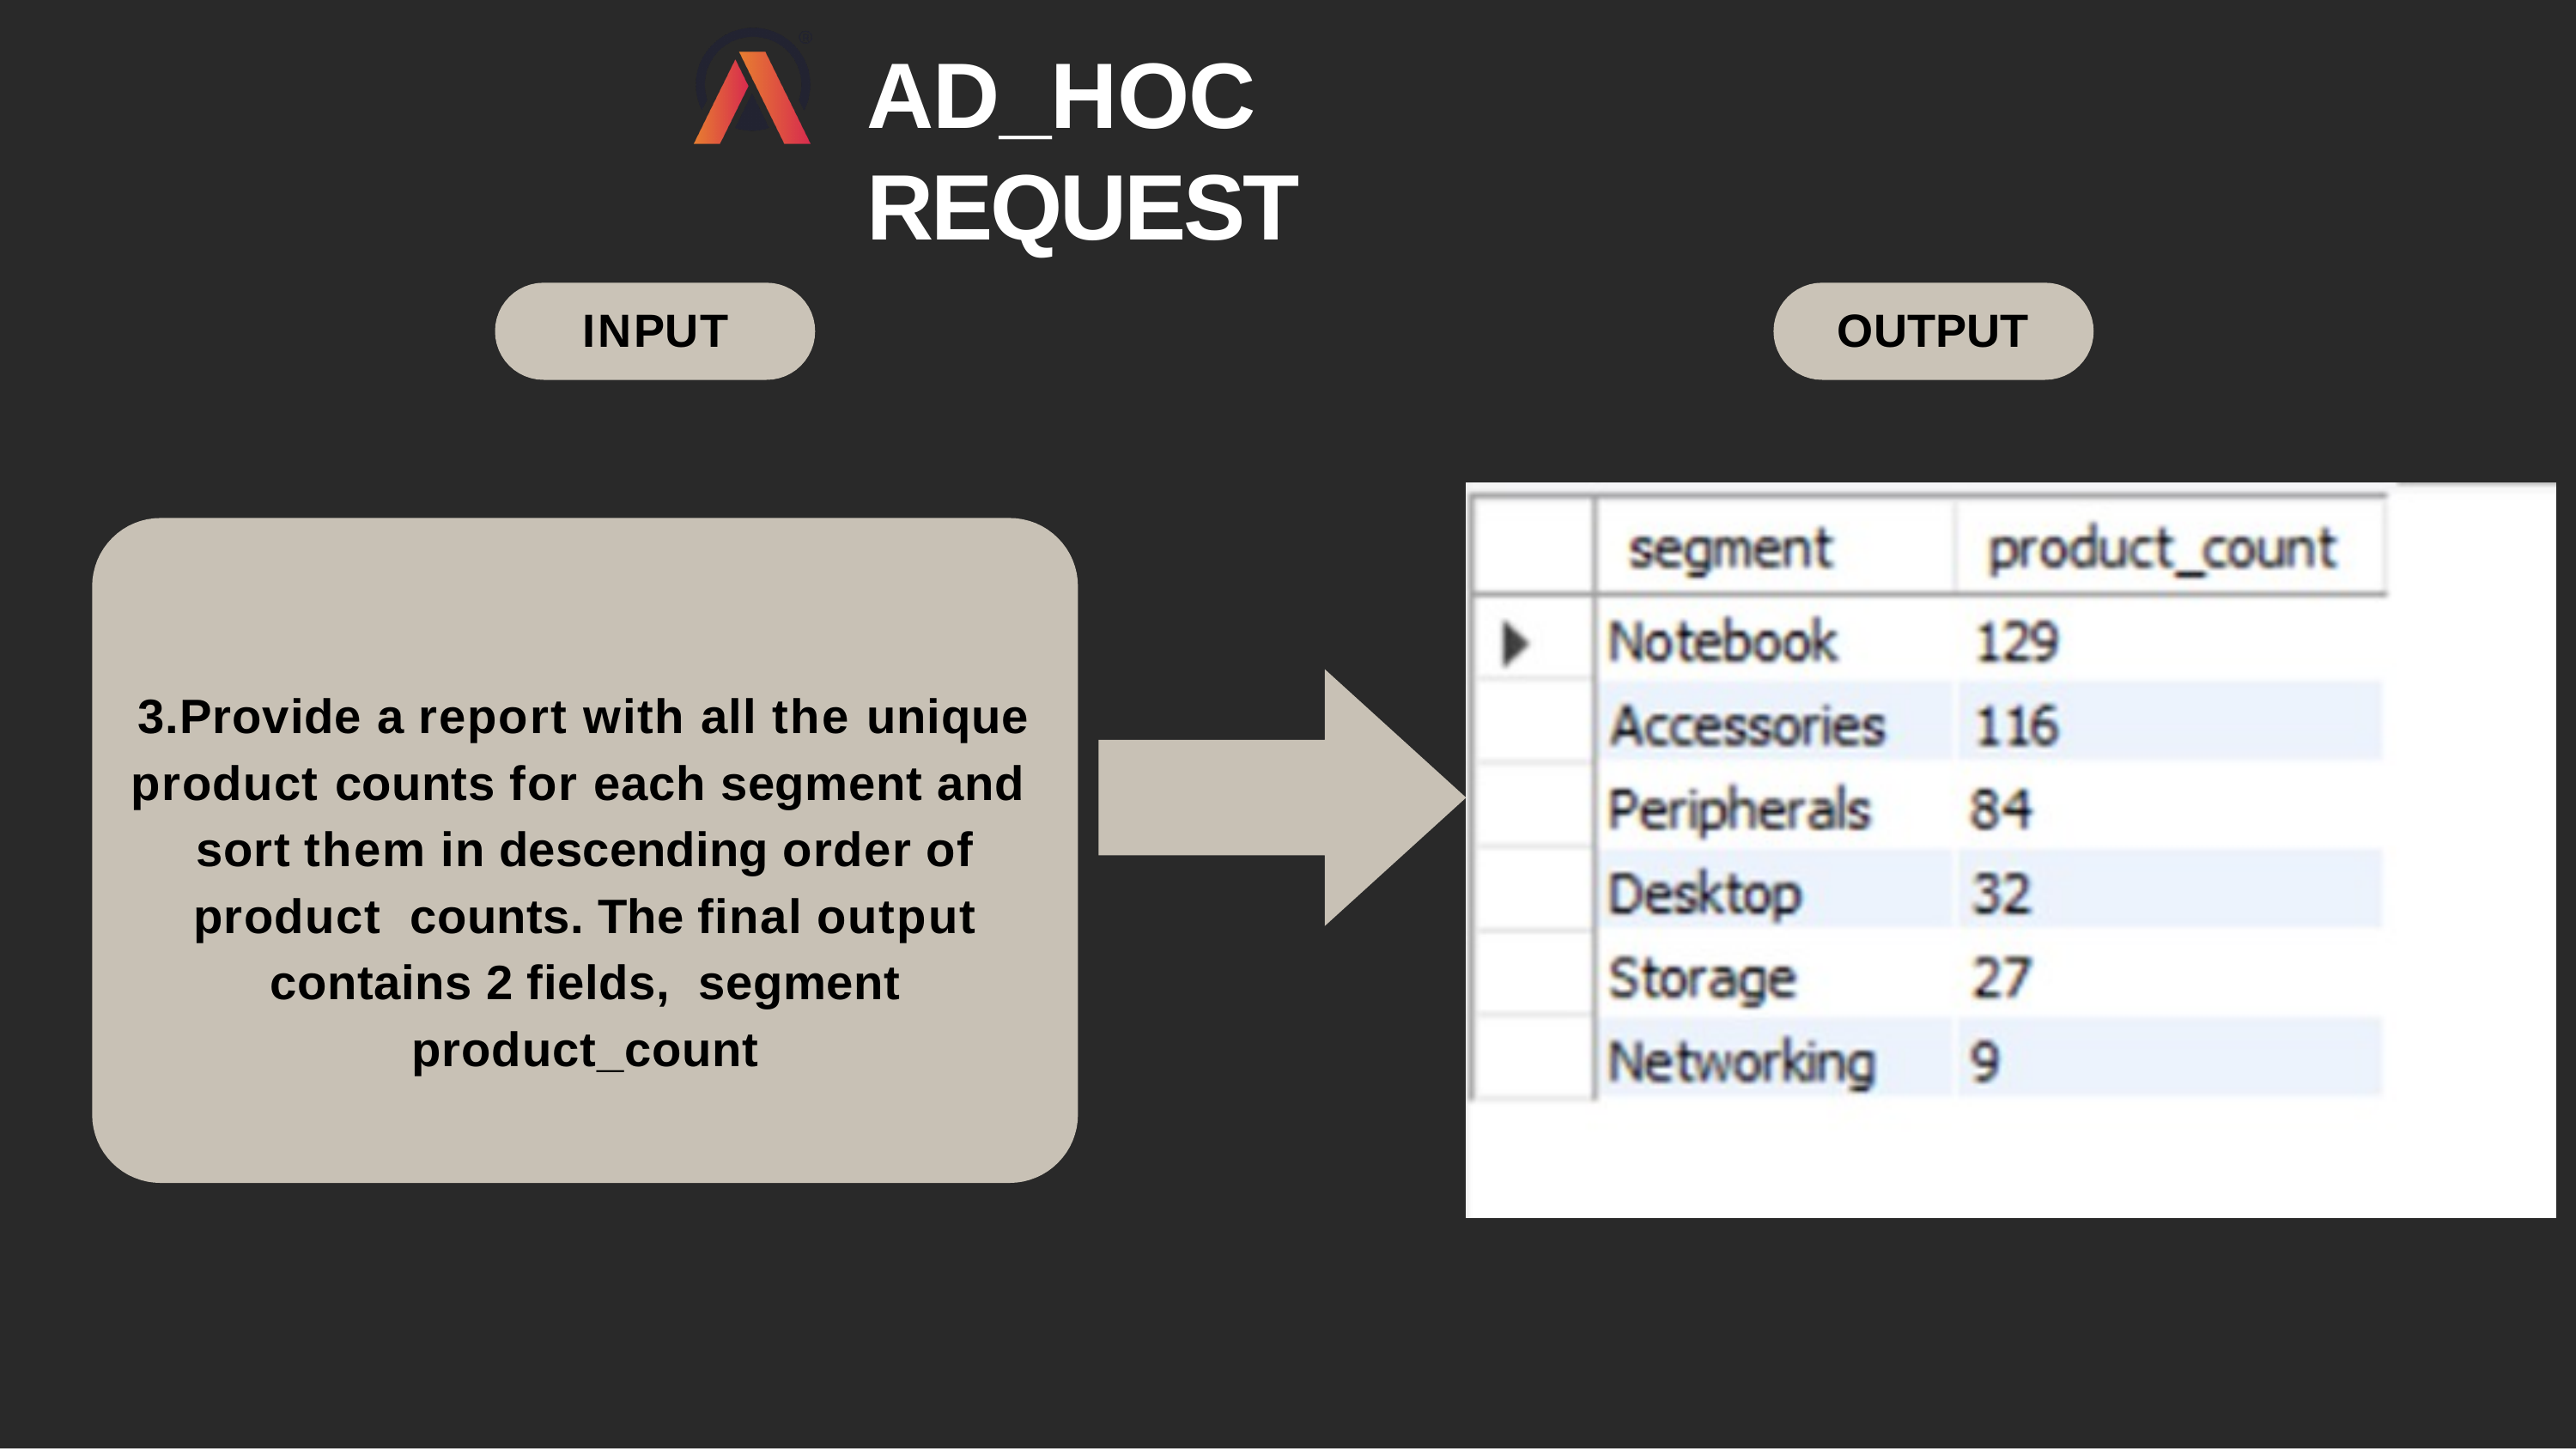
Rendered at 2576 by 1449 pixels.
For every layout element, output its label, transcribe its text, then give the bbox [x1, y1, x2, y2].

text_box [92, 518, 1078, 1184]
title AD_HOC REQUEST [865, 33, 1711, 278]
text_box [1098, 482, 2556, 1219]
text_box 3.Provide a report with all the unique product counts for each segment and sort them in descending order of product counts. The final output contains 2 fields, segment product_count [96, 675, 1074, 1076]
text_box [1773, 282, 2094, 380]
picture [692, 25, 816, 145]
text_box OUTPUT [1835, 299, 2032, 357]
text_box INPUT [580, 299, 730, 357]
